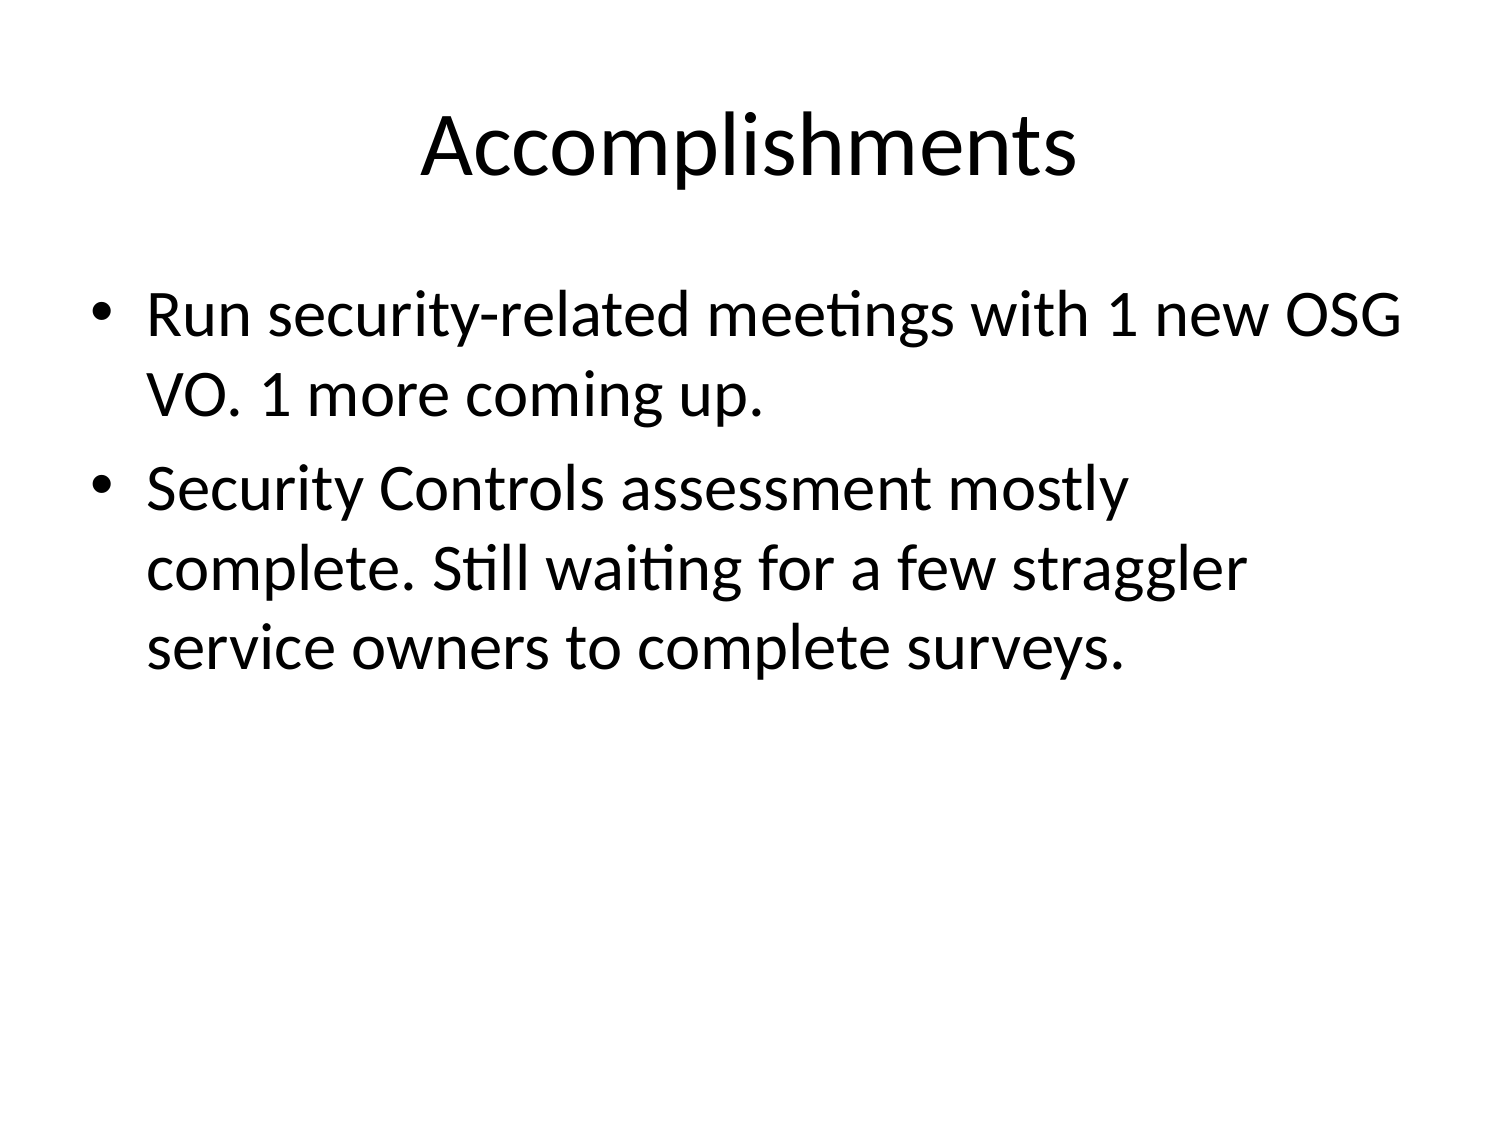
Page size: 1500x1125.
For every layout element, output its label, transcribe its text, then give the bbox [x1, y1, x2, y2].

title Accomplishments [75, 45, 1425, 233]
list Run security-related meetings with 1 new OSG VO. 1 more coming up. Security Controls assessment mostly complete. Still waiting for a few straggler service owners to complete surveys. [75, 262, 1425, 1005]
